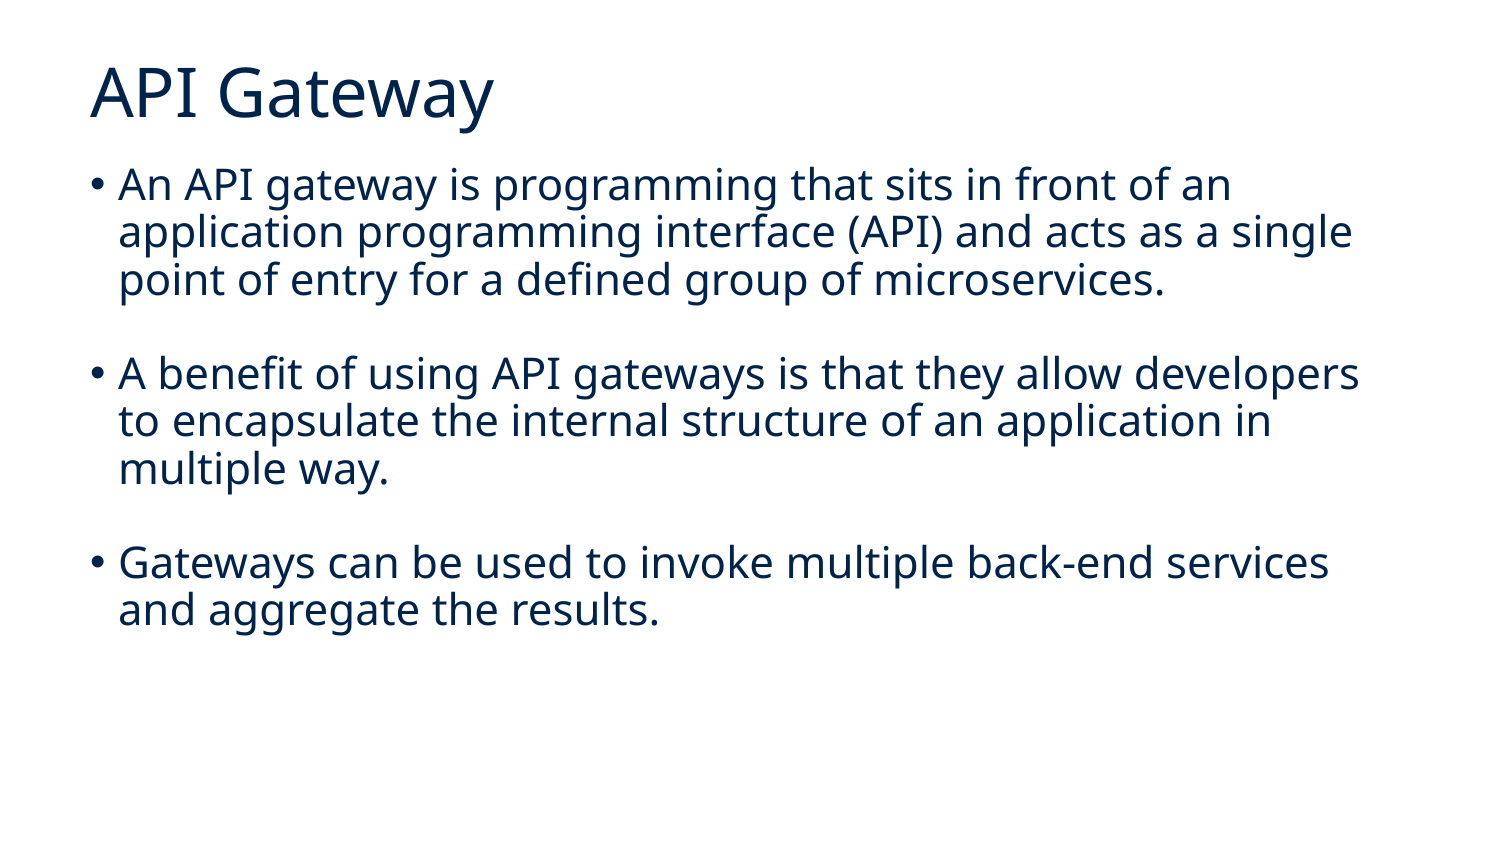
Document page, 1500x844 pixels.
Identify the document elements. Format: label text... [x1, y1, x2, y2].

list An API gateway is programming that sits in front of an application programming interface (API) and acts as a single point of entry for a defined group of microservices. A benefit of using API gateways is that they allow developers to encapsulate the internal structure of an application in multiple way. Gateways can be used to invoke multiple back-end services and aggregate the results. [75, 147, 1425, 759]
title API Gateway [75, 7, 1425, 147]
